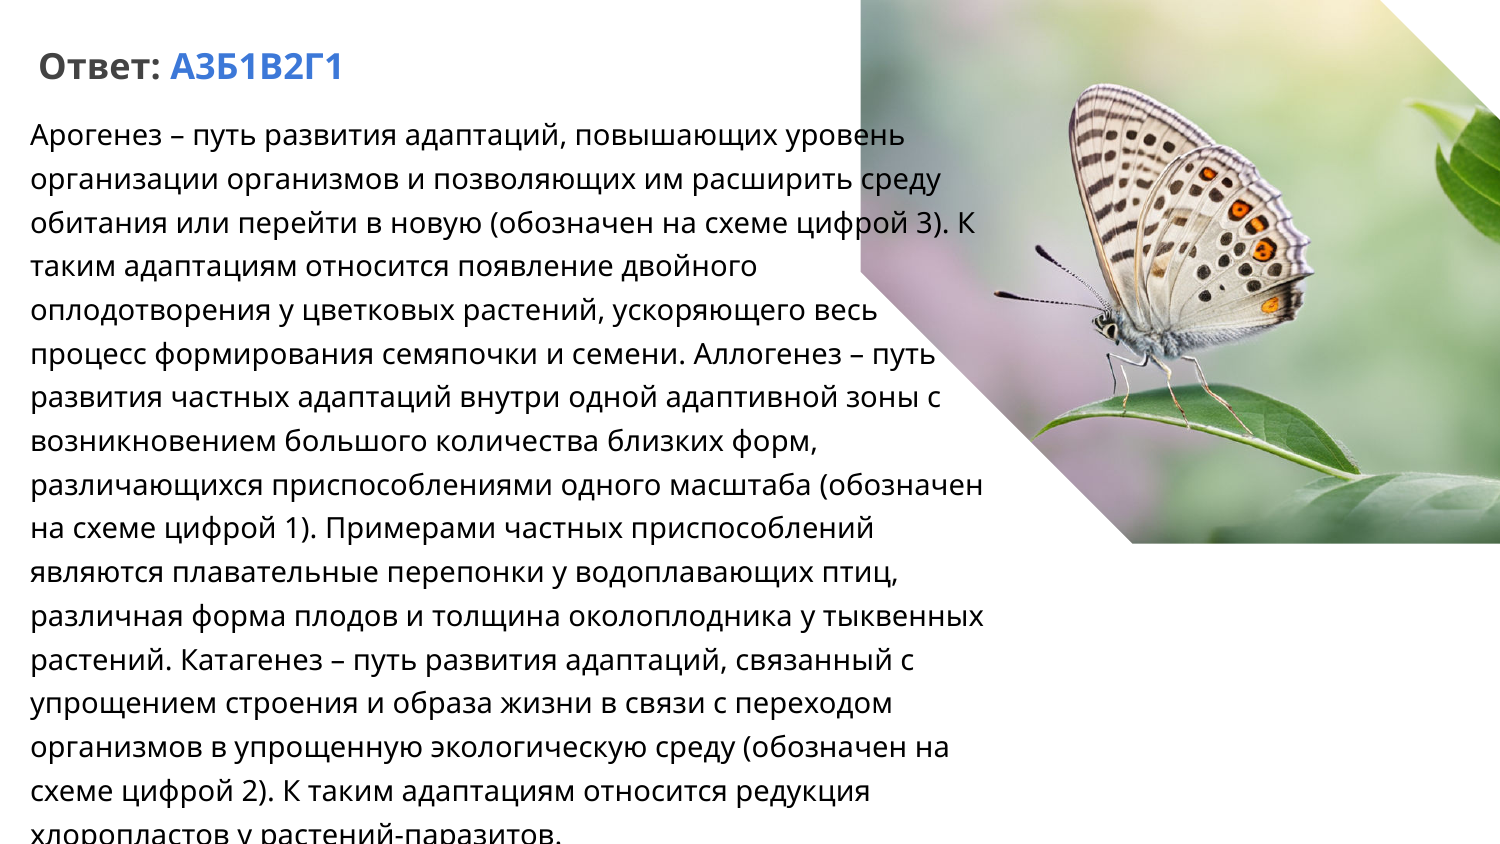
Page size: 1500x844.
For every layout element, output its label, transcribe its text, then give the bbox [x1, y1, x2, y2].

picture [860, 0, 1500, 544]
list Ответ: А3Б1В2Г1 [23, 33, 855, 92]
text_box Арогенез – путь развития адаптаций, повышающих уровень организации организмов и позволяющих им расширить среду обитания или перейти в новую (обозначен на схеме цифрой 3). К таким адаптациям относится появление двойного оплодотворения у цветковых растений, ускоряющего весь процесс формирования семяпочки и семени. Аллогенез – путь развития частных адаптаций внутри одной адаптивной зоны с возникновением большого количества близких форм, различающихся приспособлениями одного масштаба (обозначен на схеме цифрой 1). Примерами частных приспособлений являются плавательные перепонки у водоплавающих птиц, различная форма плодов и толщина околоплодника у тыквенных растений. Катагенез – путь развития адаптаций, связанный с упрощением строения и образа жизни в связи с переходом организмов в упрощенную экологическую среду (обозначен на схеме цифрой 2). К таким адаптациям относится редукция хлоропластов у растений-паразитов. [15, 92, 1006, 809]
